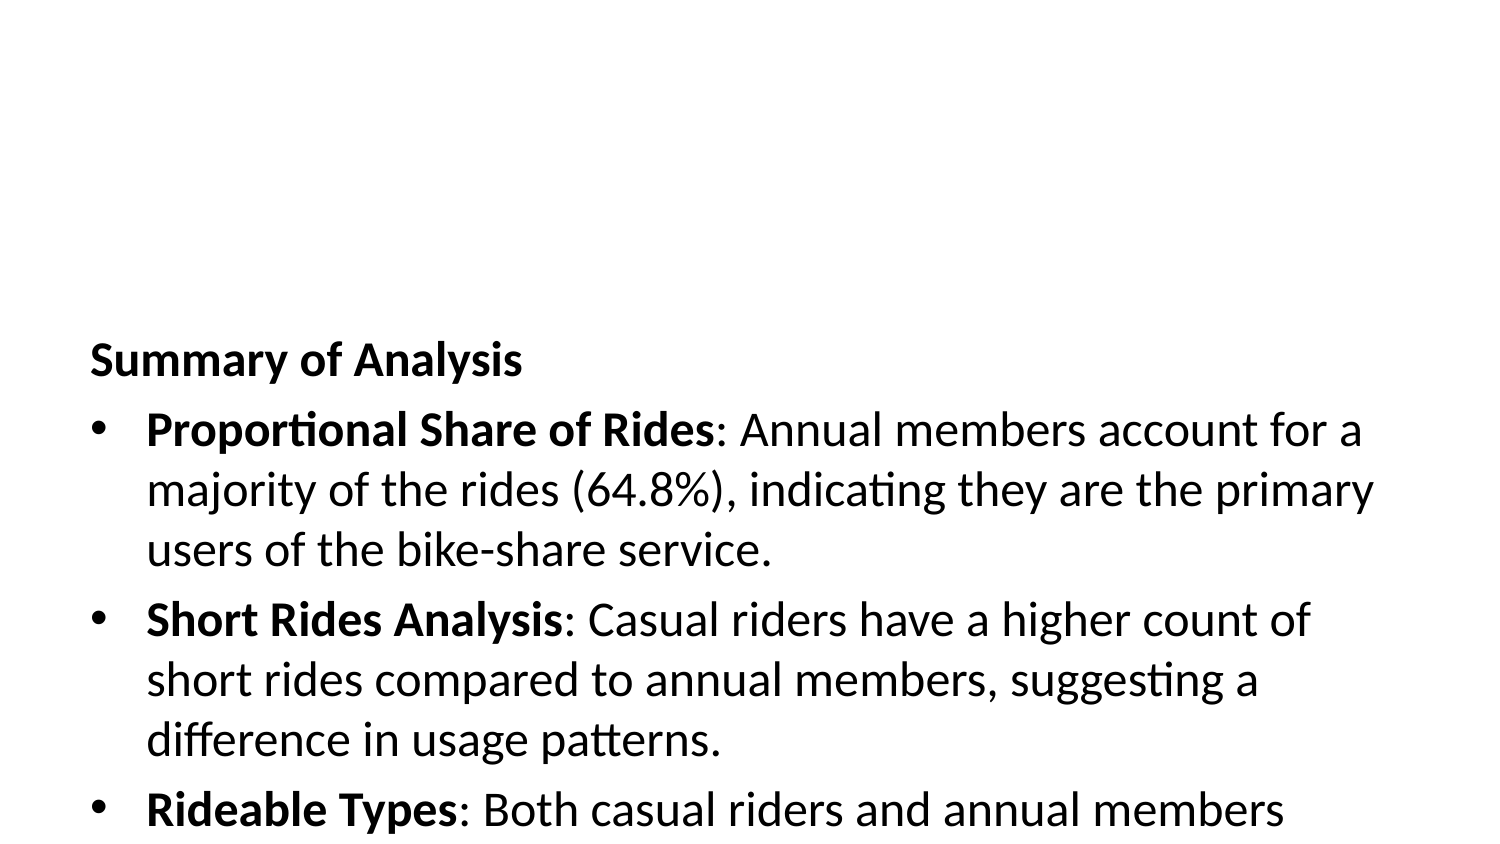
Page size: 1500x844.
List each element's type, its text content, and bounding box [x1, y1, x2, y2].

list Summary of Analysis Proportional Share of Rides: Annual members account for a majority of the rides (64.8%), indicating they are the primary users of the bike-share service. Short Rides Analysis: Casual riders have a higher count of short rides compared to annual members, suggesting a difference in usage patterns. Rideable Types: Both casual riders and annual members prefer classic and electric bikes, with annual members showing a higher overall usage of these types. These insights reveal distinct usage patterns between casual riders and annual members, providing a foundation for targeted marketing strategies aimed at converting casual riders into annual members. Understanding these patterns will help tailor promotions and improve member engagement. [75, 196, 1425, 754]
